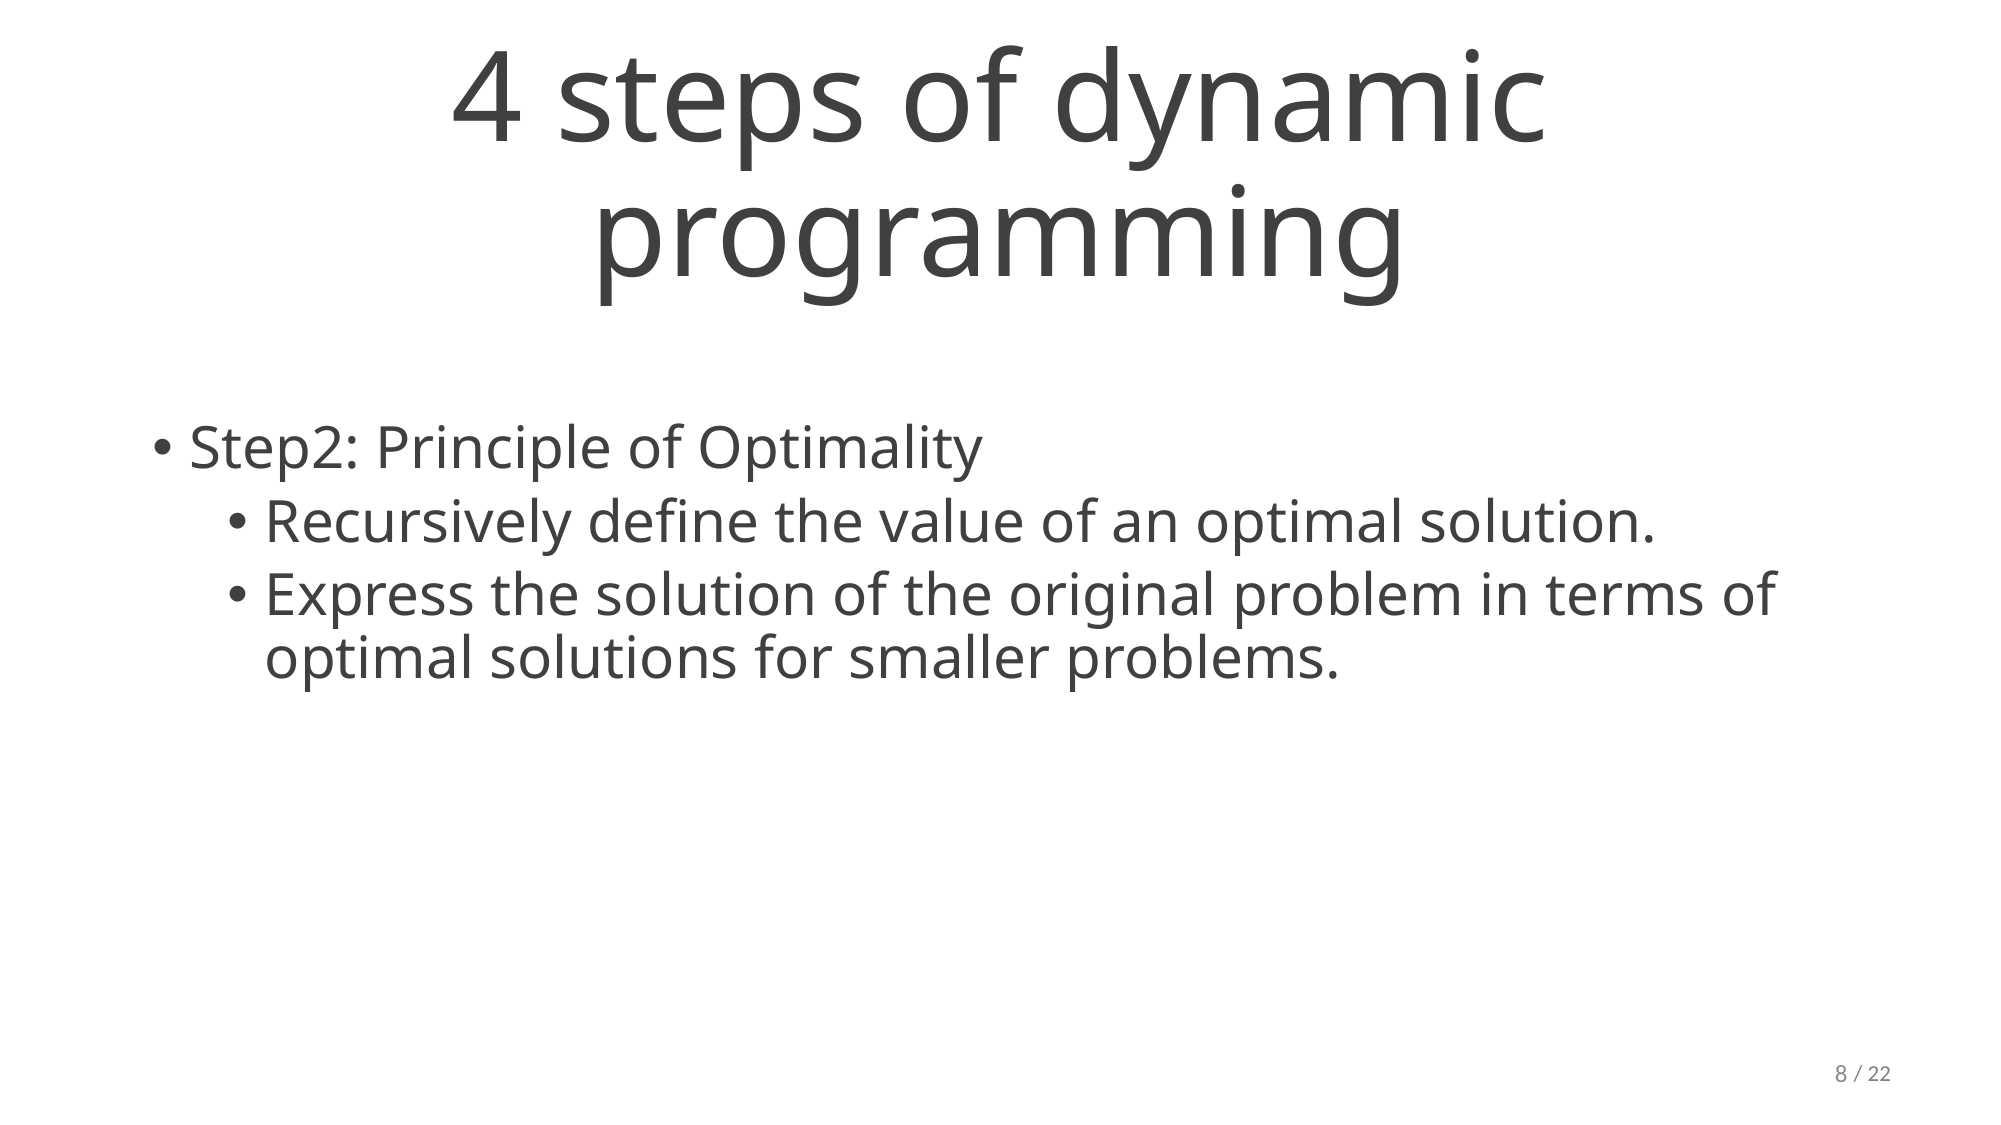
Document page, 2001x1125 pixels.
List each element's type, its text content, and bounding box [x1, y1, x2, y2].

title 4 steps of dynamic programming [131, 54, 1869, 284]
list Step2: Principle of Optimality Recursively define the value of an optimal solution. Express the solution of the original problem in terms of optimal solutions for smaller problems. [131, 405, 1869, 1125]
slide_number 8 [1412, 1042, 1863, 1103]
